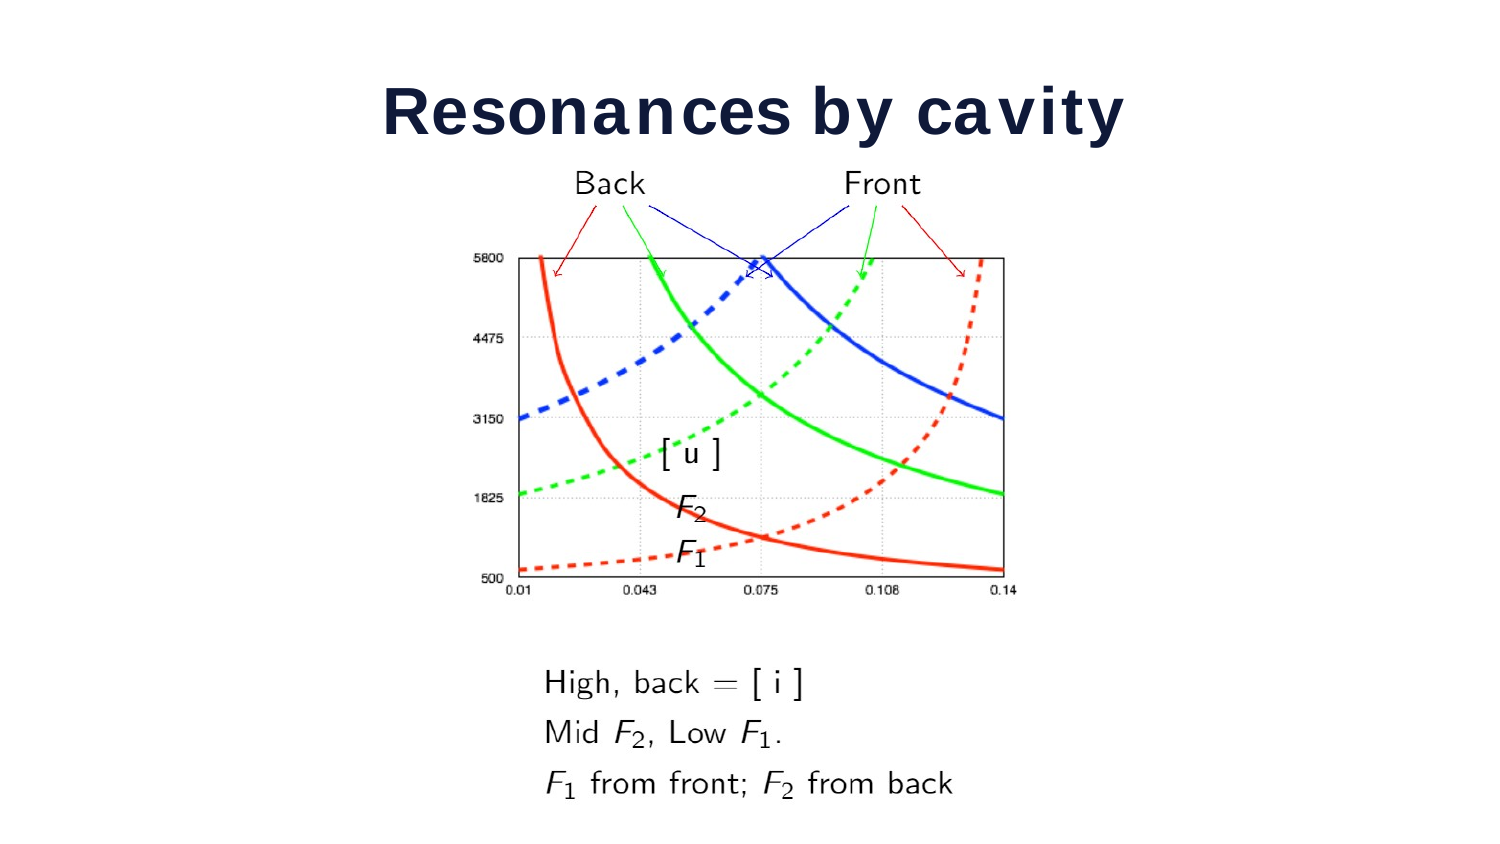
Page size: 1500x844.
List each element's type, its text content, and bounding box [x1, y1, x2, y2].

title Resonances by cavity [238, 18, 1262, 210]
text_box [442, 156, 1057, 835]
